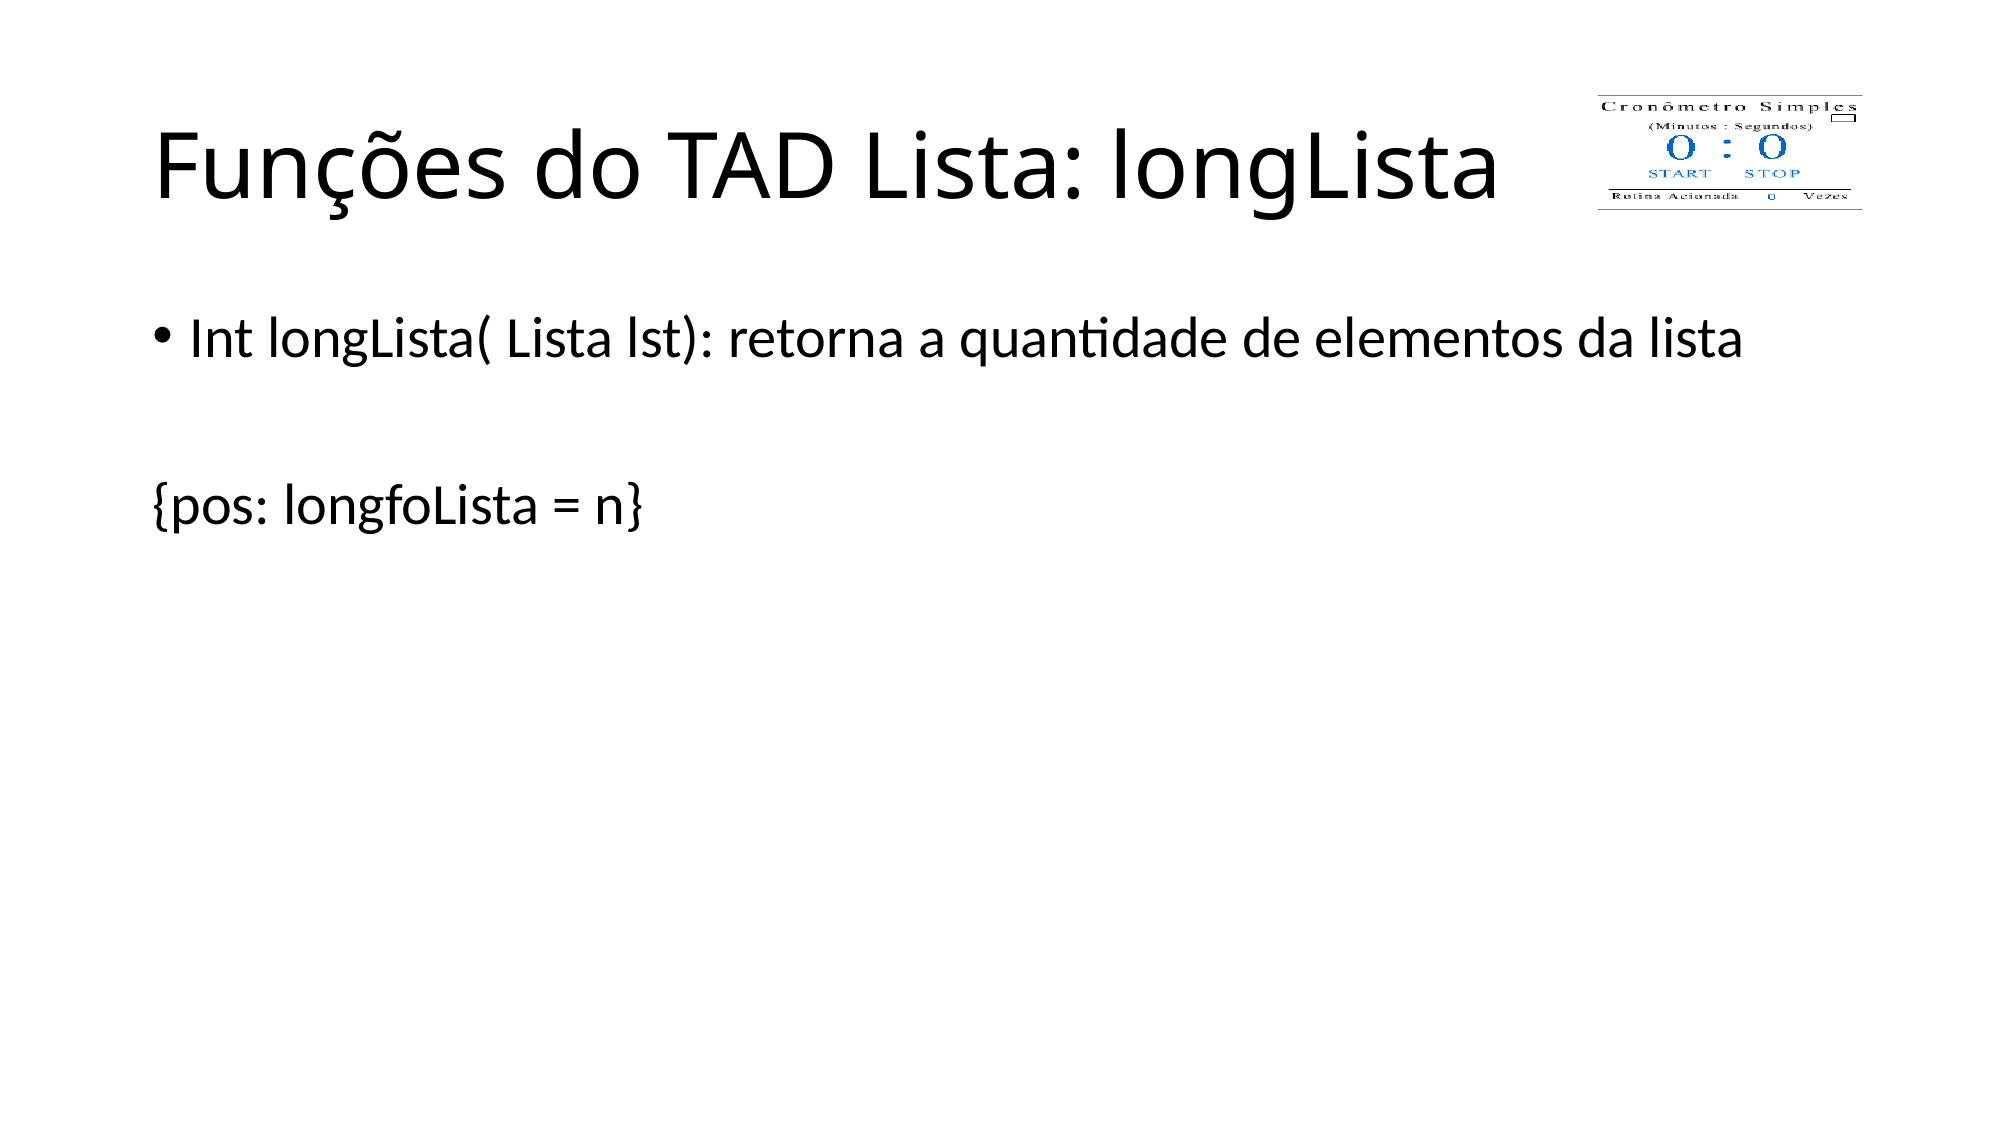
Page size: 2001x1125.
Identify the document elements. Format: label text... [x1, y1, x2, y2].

title Funções do TAD Lista: longLista [137, 59, 1863, 278]
list Int longLista( Lista lst): retorna a quantidade de elementos da lista {pos: longfoLista = n} [137, 299, 1863, 1014]
